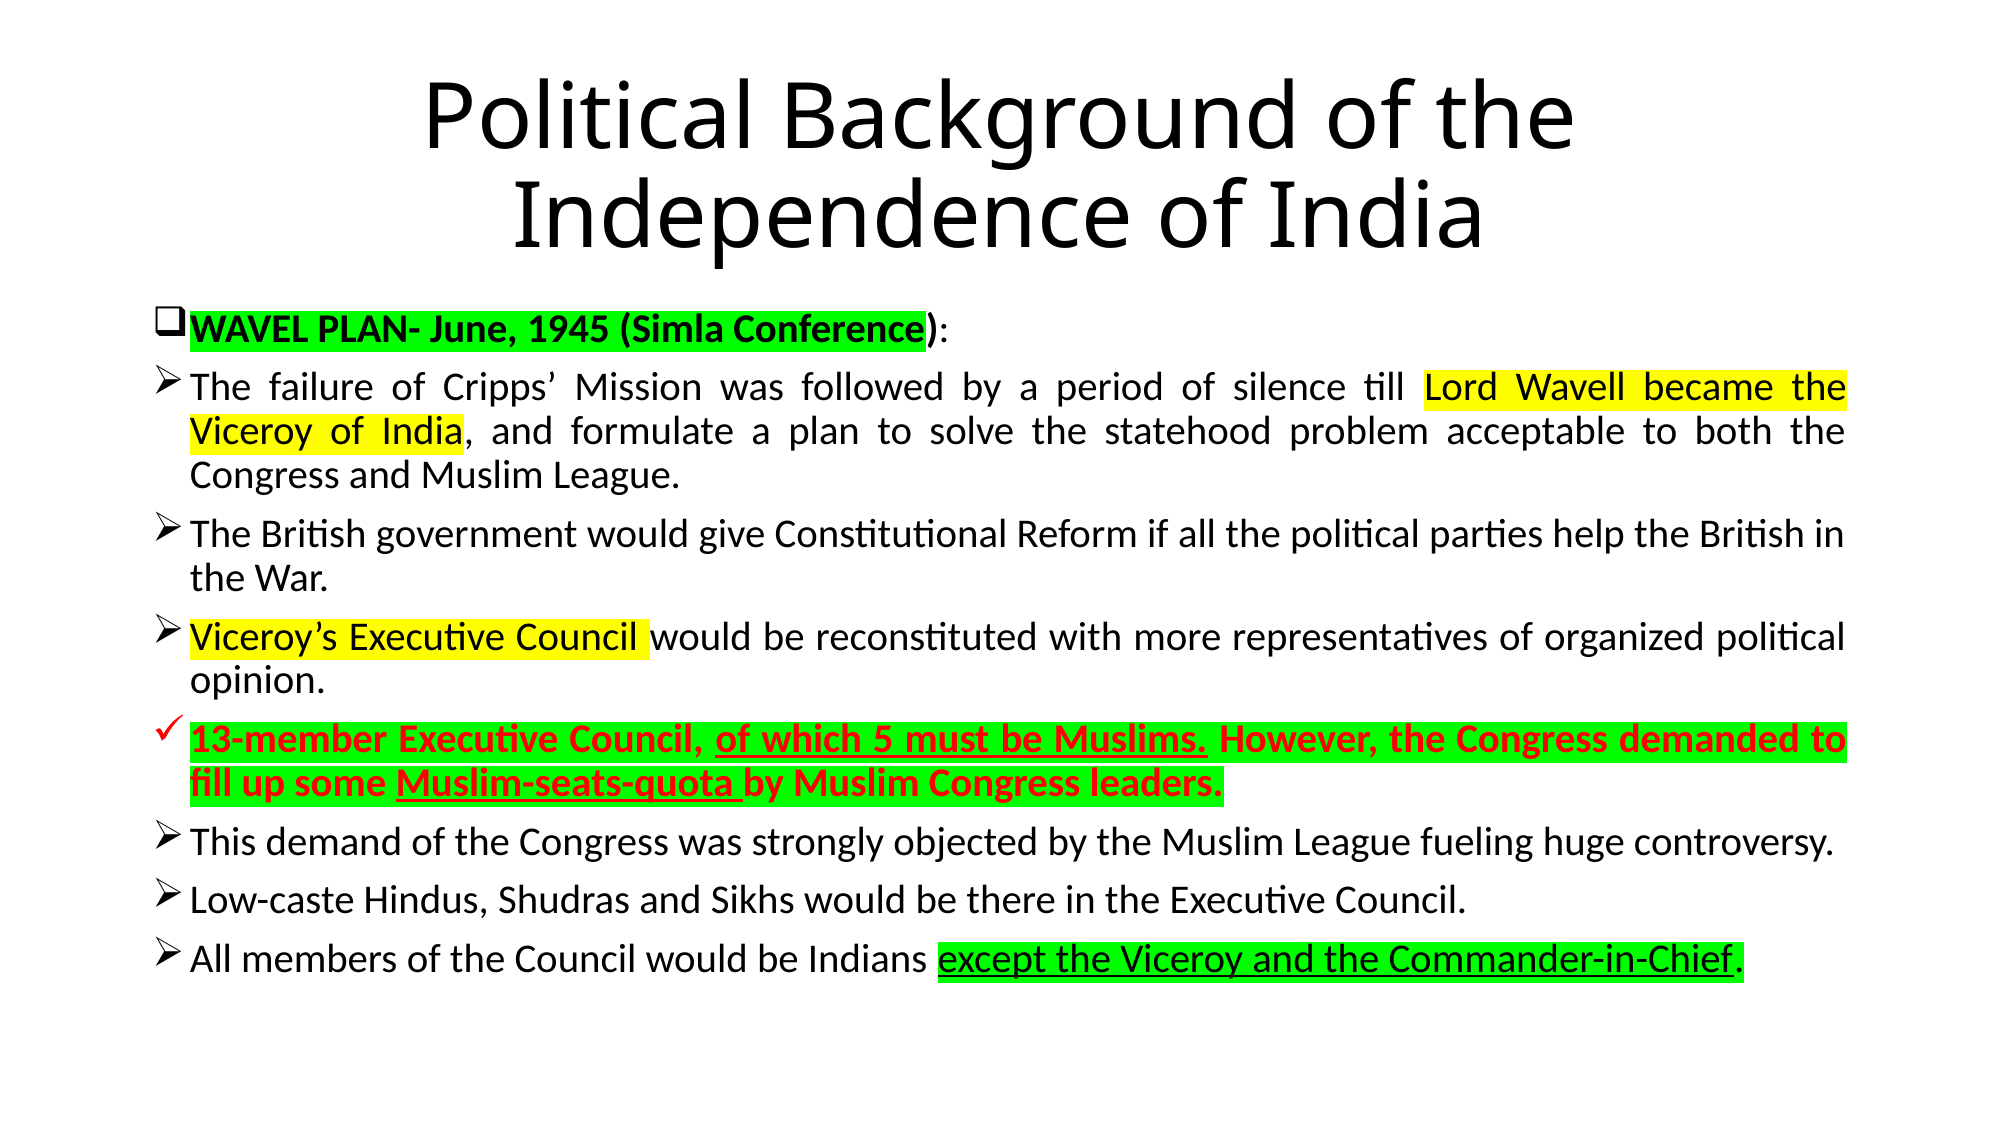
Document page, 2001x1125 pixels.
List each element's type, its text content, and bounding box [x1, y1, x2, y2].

list WAVEL PLAN- June, 1945 (Simla Conference): The failure of Cripps’ Mission was followed by a period of silence till Lord Wavell became the Viceroy of India, and formulate a plan to solve the statehood problem acceptable to both the Congress and Muslim League. The British government would give Constitutional Reform if all the political parties help the British in the War. Viceroy’s Executive Council would be reconstituted with more representatives of organized political opinion. 13-member Executive Council, of which 5 must be Muslims. However, the Congress demanded to fill up some Muslim-seats-quota by Muslim Congress leaders. This demand of the Congress was strongly objected by the Muslim League fueling huge controversy. Low-caste Hindus, Shudras and Sikhs would be there in the Executive Council. All members of the Council would be Indians except the Viceroy and the Commander-in-Chief. [137, 299, 1863, 1014]
title Political Background of the Independence of India [137, 59, 1863, 278]
